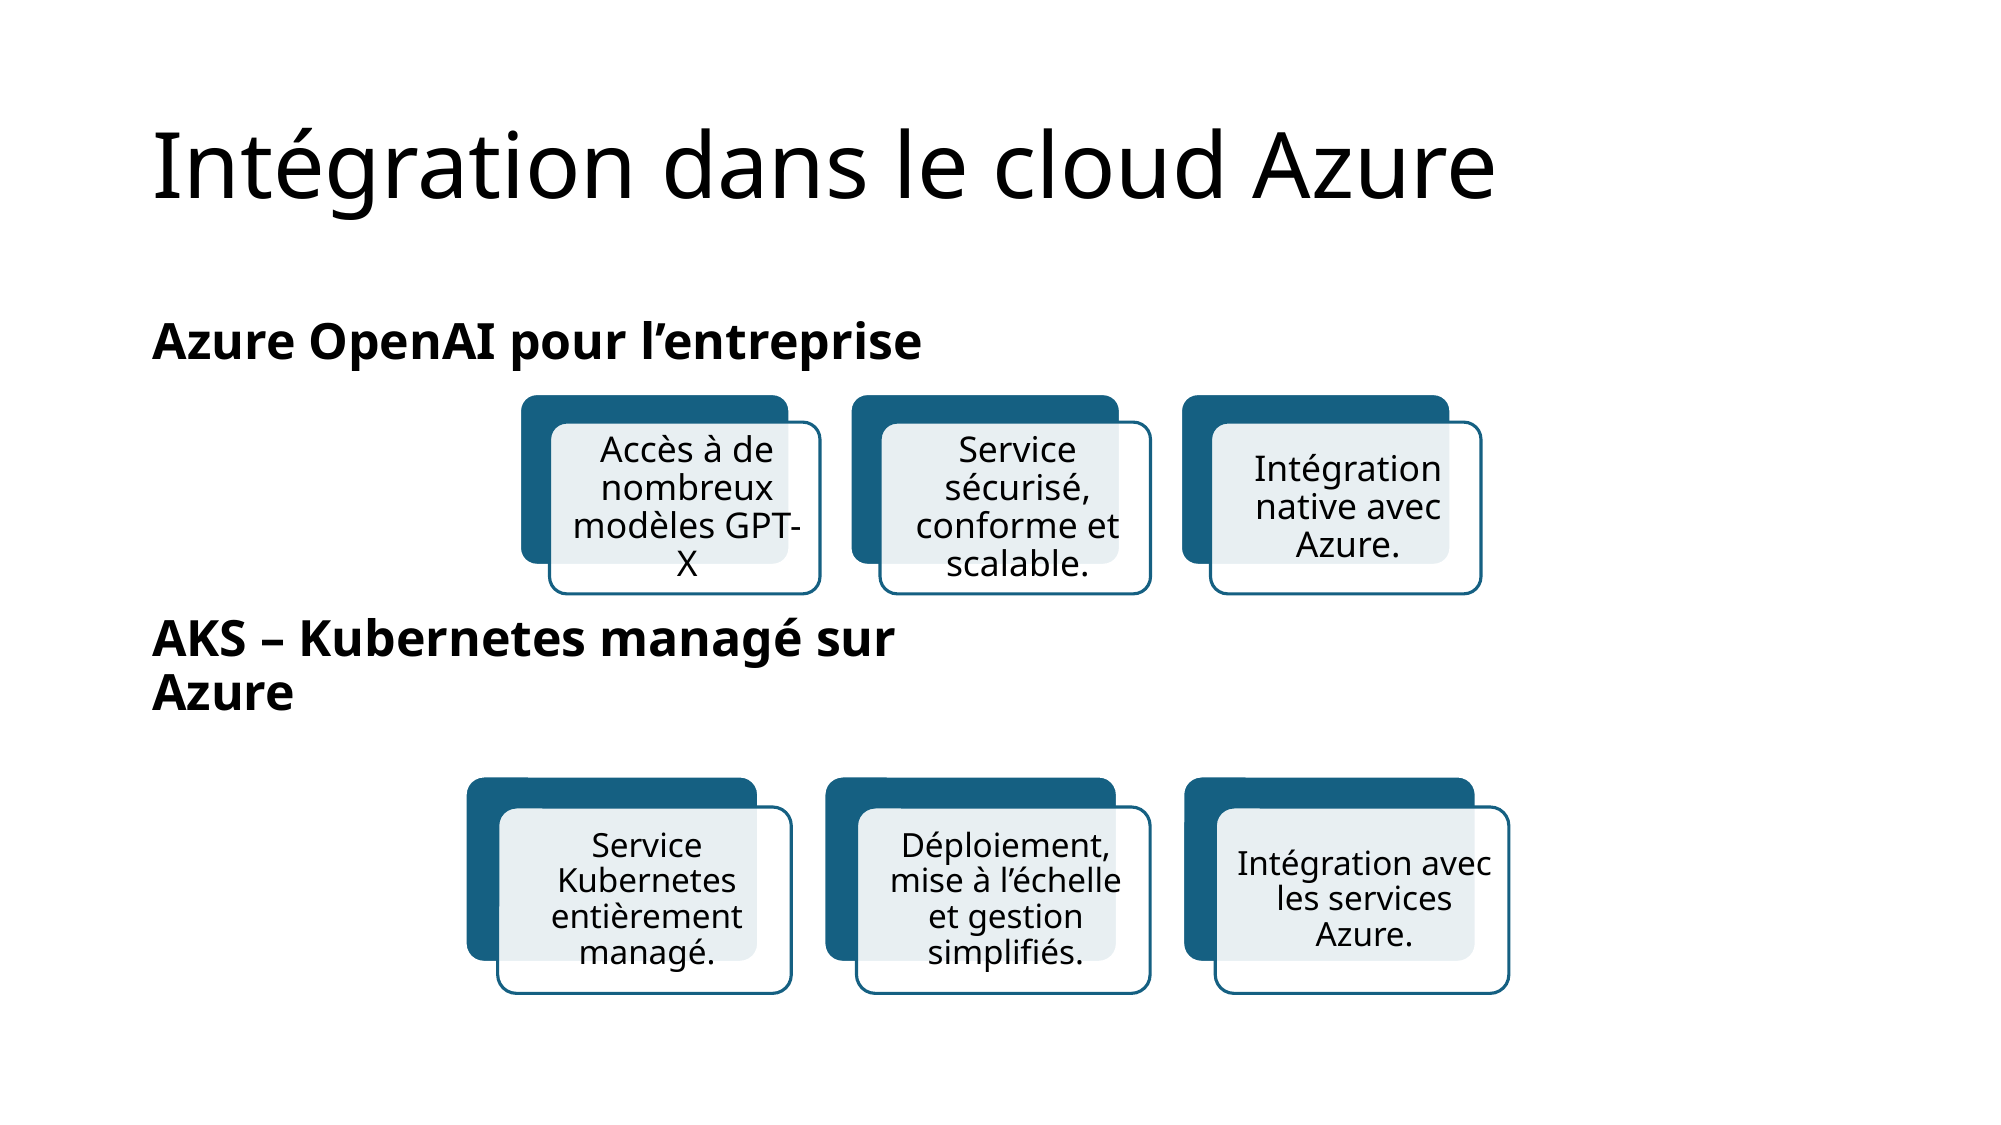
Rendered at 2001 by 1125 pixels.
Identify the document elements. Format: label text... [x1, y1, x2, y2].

list Azure OpenAI pour l’entreprise [137, 242, 984, 378]
list AKS – Kubernetes managé sur Azure [137, 595, 988, 730]
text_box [123, 775, 1851, 994]
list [136, 393, 1864, 595]
title Intégration dans le cloud Azure [137, 59, 1863, 278]
